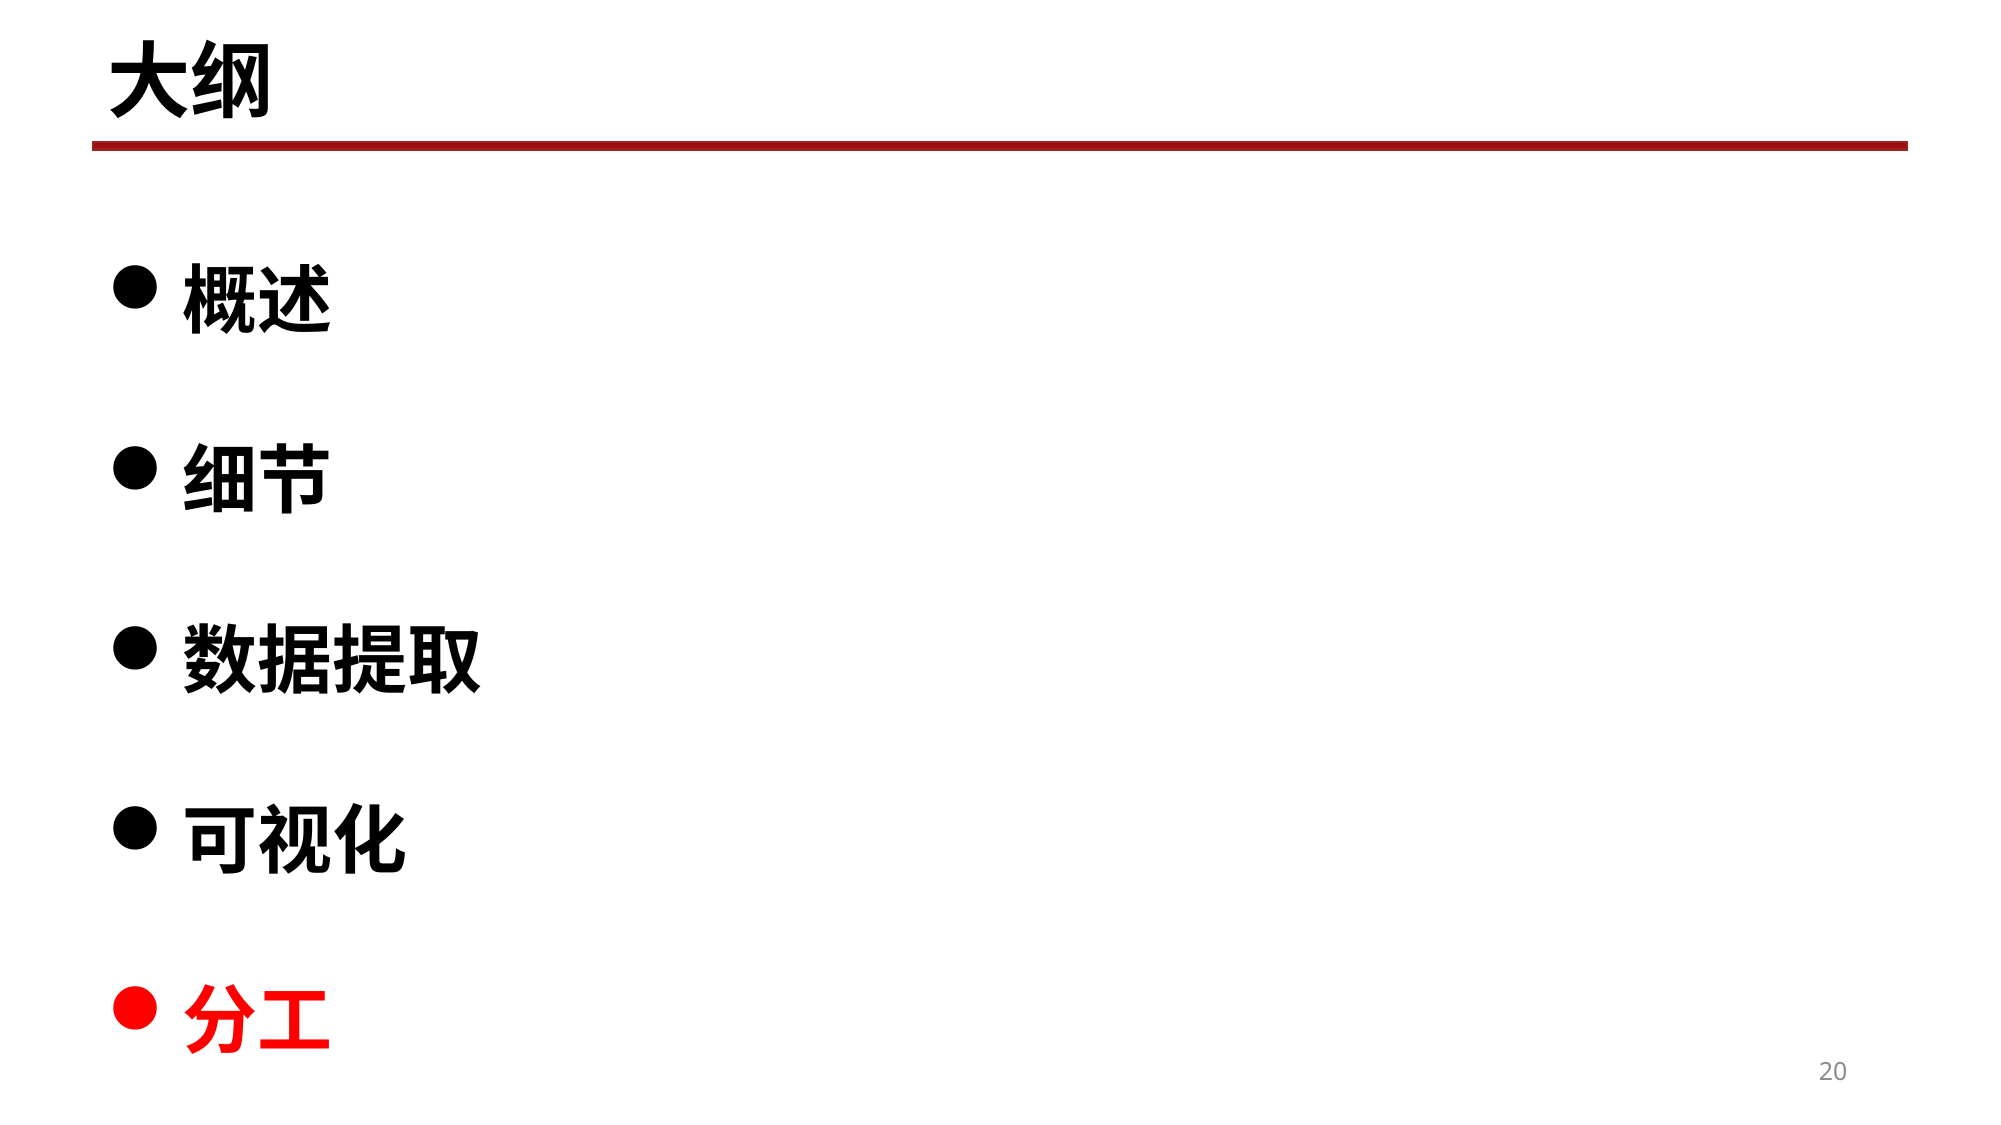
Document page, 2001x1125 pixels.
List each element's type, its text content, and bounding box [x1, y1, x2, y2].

text_box 大纲 [92, 20, 506, 136]
slide_number 20 [1412, 1042, 1863, 1103]
text_box 概述 细节 数据提取 可视化 分工 [92, 154, 1577, 1070]
text_box [92, 141, 1908, 151]
